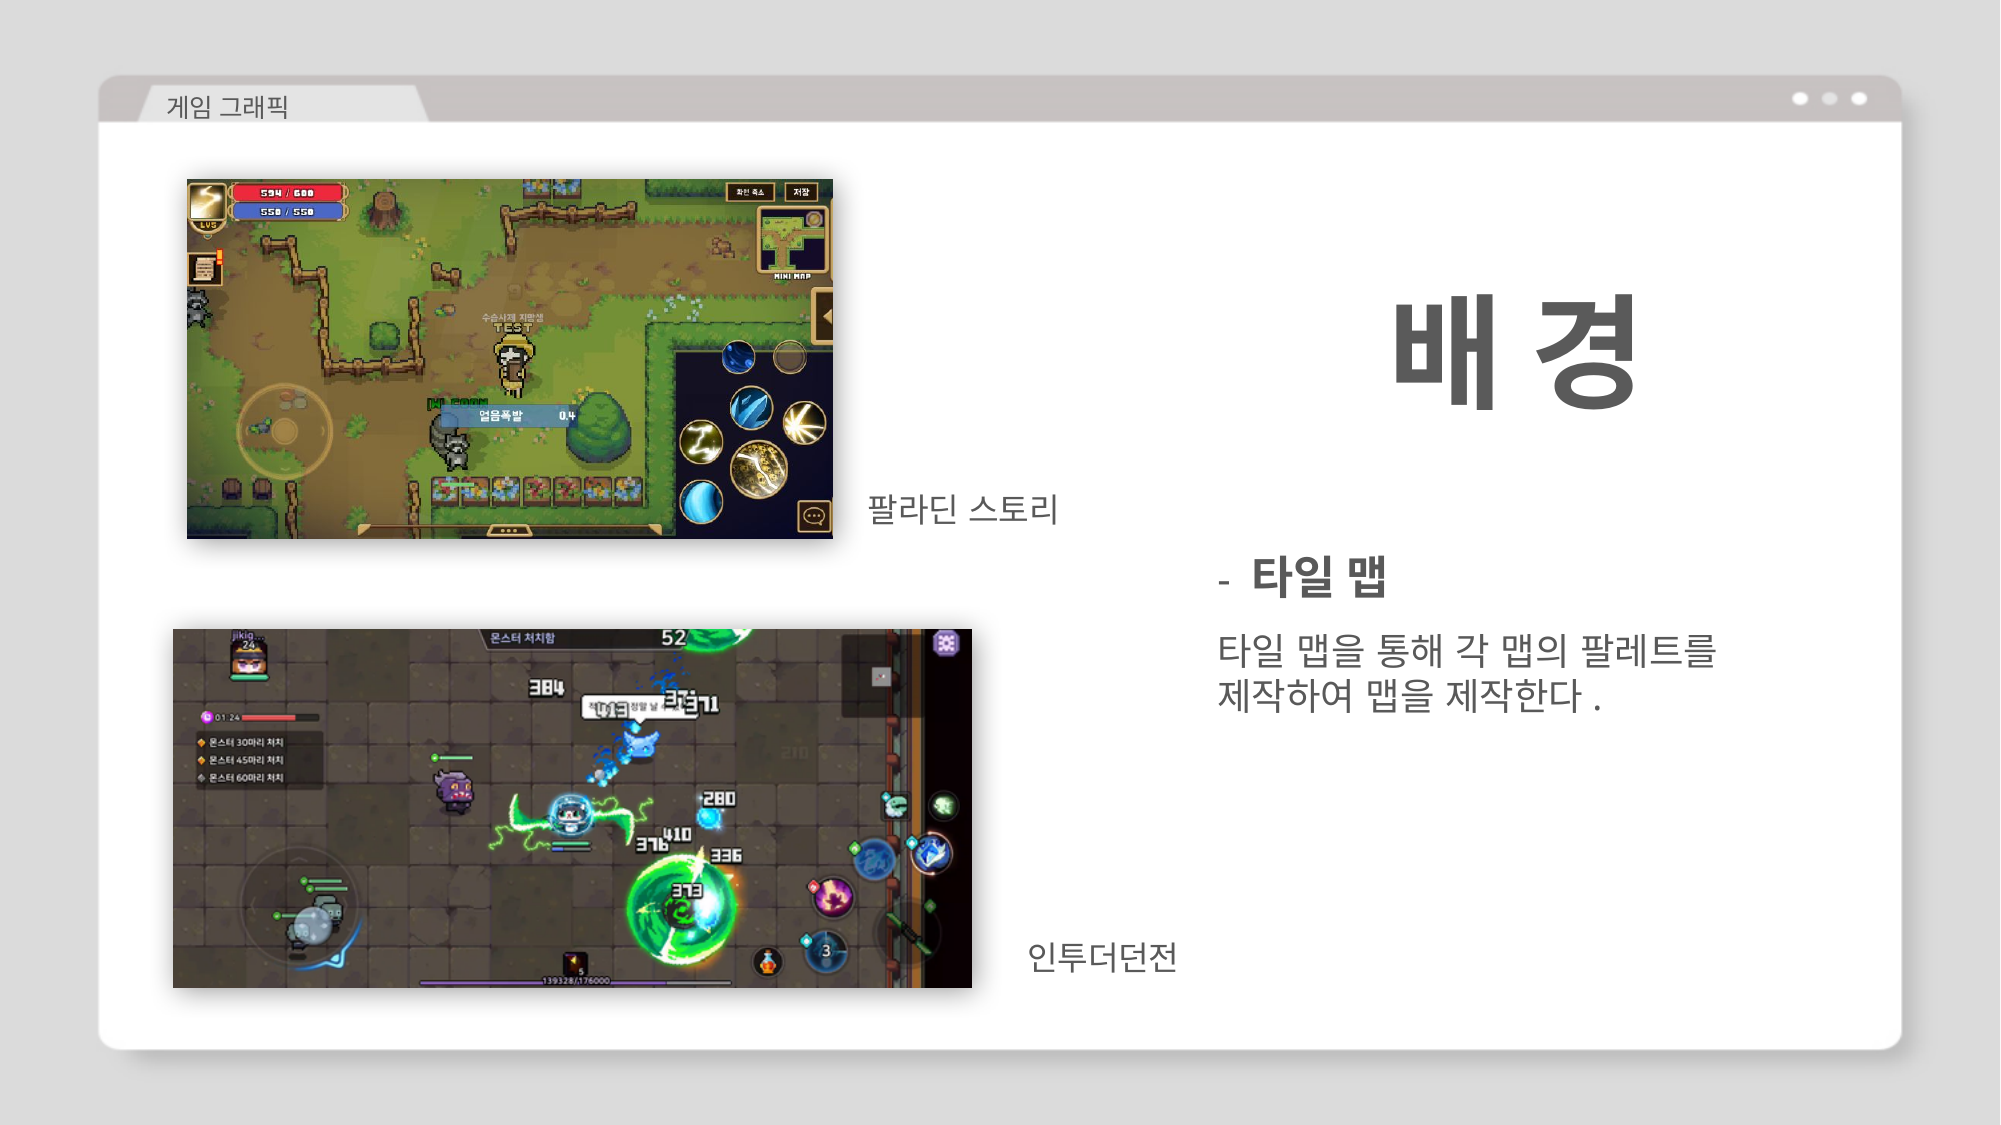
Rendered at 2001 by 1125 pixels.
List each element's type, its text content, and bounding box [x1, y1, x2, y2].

picture [0, 0, 2001, 1125]
text_box 배 경 [1221, 265, 1813, 435]
text_box 인투더던전 [992, 927, 1236, 987]
text_box [1066, 538, 1824, 901]
text_box 게임 그래픽 [147, 82, 426, 132]
text_box 팔라딘 스토리 [852, 480, 1096, 539]
text_box - 타일 맵 타일 맵을 통해 각 맵의 팔레트를 제작하여 맵을 제작한다. [1198, 539, 1836, 728]
